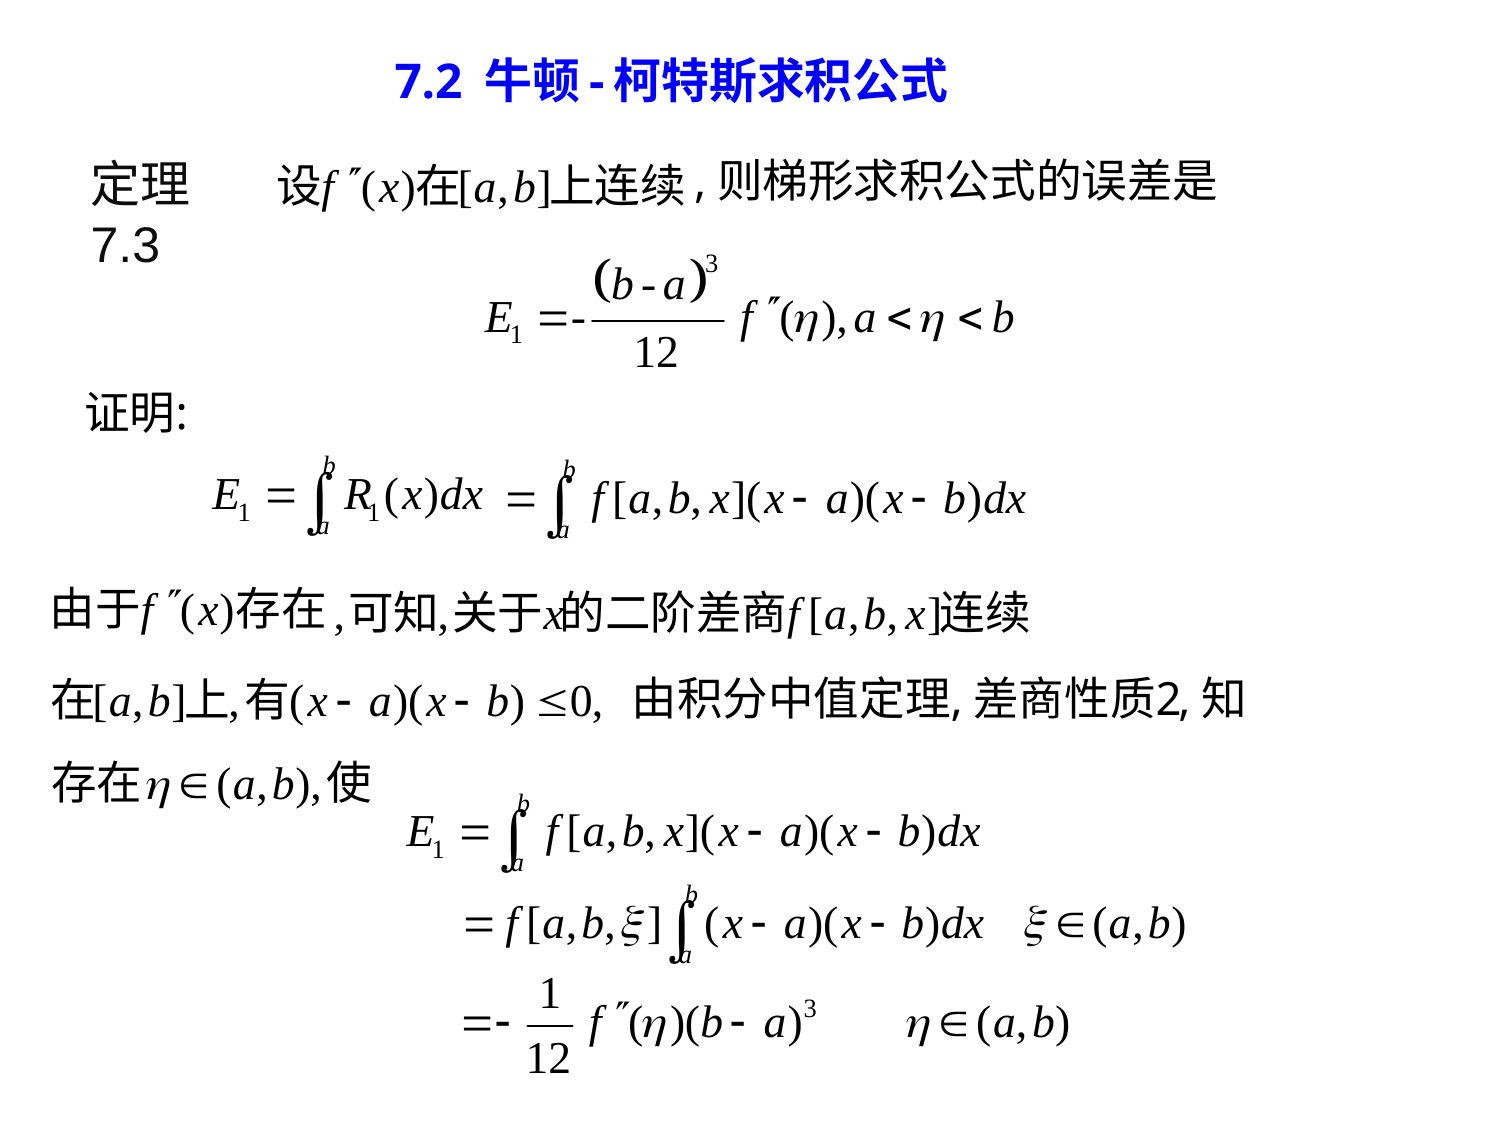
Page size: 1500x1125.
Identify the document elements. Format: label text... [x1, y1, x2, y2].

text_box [44, 670, 612, 736]
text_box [496, 448, 1037, 548]
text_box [454, 873, 1196, 973]
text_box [204, 444, 493, 544]
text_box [49, 579, 335, 645]
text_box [398, 782, 988, 881]
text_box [631, 669, 1252, 731]
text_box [689, 152, 1226, 214]
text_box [452, 965, 1081, 1083]
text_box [271, 157, 693, 222]
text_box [45, 753, 380, 819]
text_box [327, 583, 1039, 648]
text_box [476, 240, 1024, 378]
text_box 7.2 牛顿-柯特斯求积公式 [379, 32, 1081, 133]
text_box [78, 383, 201, 445]
text_box 定理7.3 [75, 145, 277, 280]
